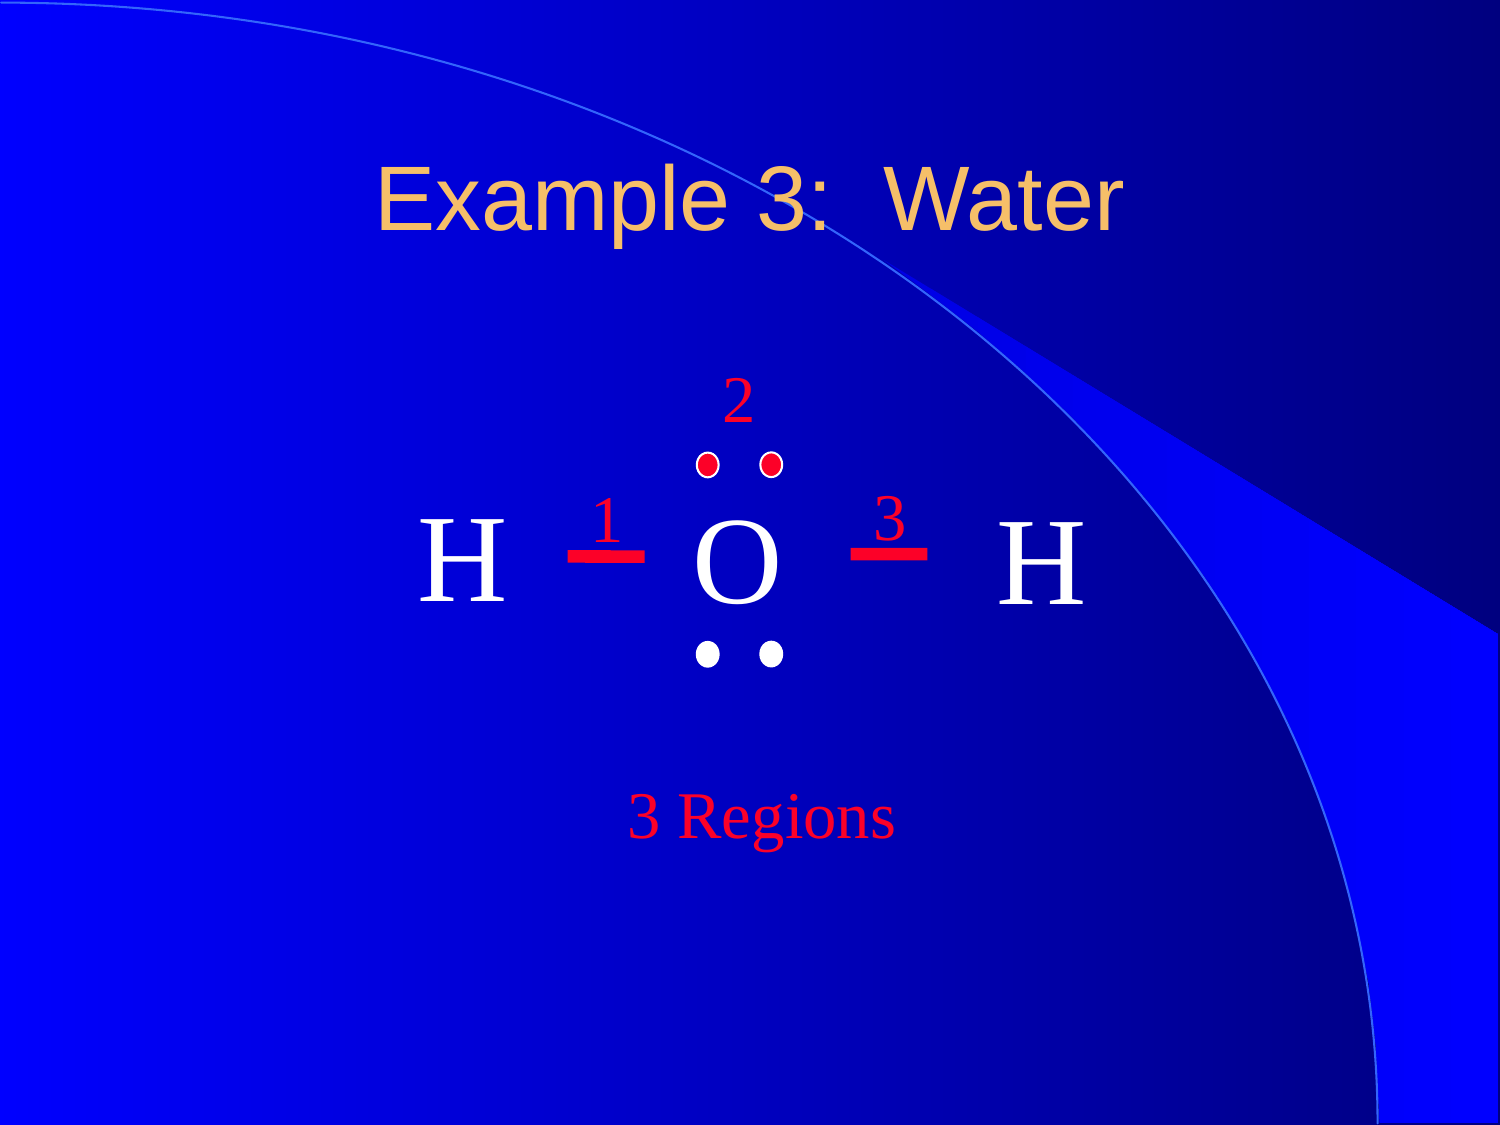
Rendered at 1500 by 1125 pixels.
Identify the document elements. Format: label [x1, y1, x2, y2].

text_box [699, 348, 780, 444]
text_box [850, 466, 931, 562]
text_box [567, 468, 648, 564]
text_box [403, 468, 513, 634]
text_box [981, 471, 1092, 637]
title [111, 99, 1388, 288]
text_box [315, 764, 1209, 860]
text_box [655, 452, 820, 637]
text_box [696, 641, 783, 667]
